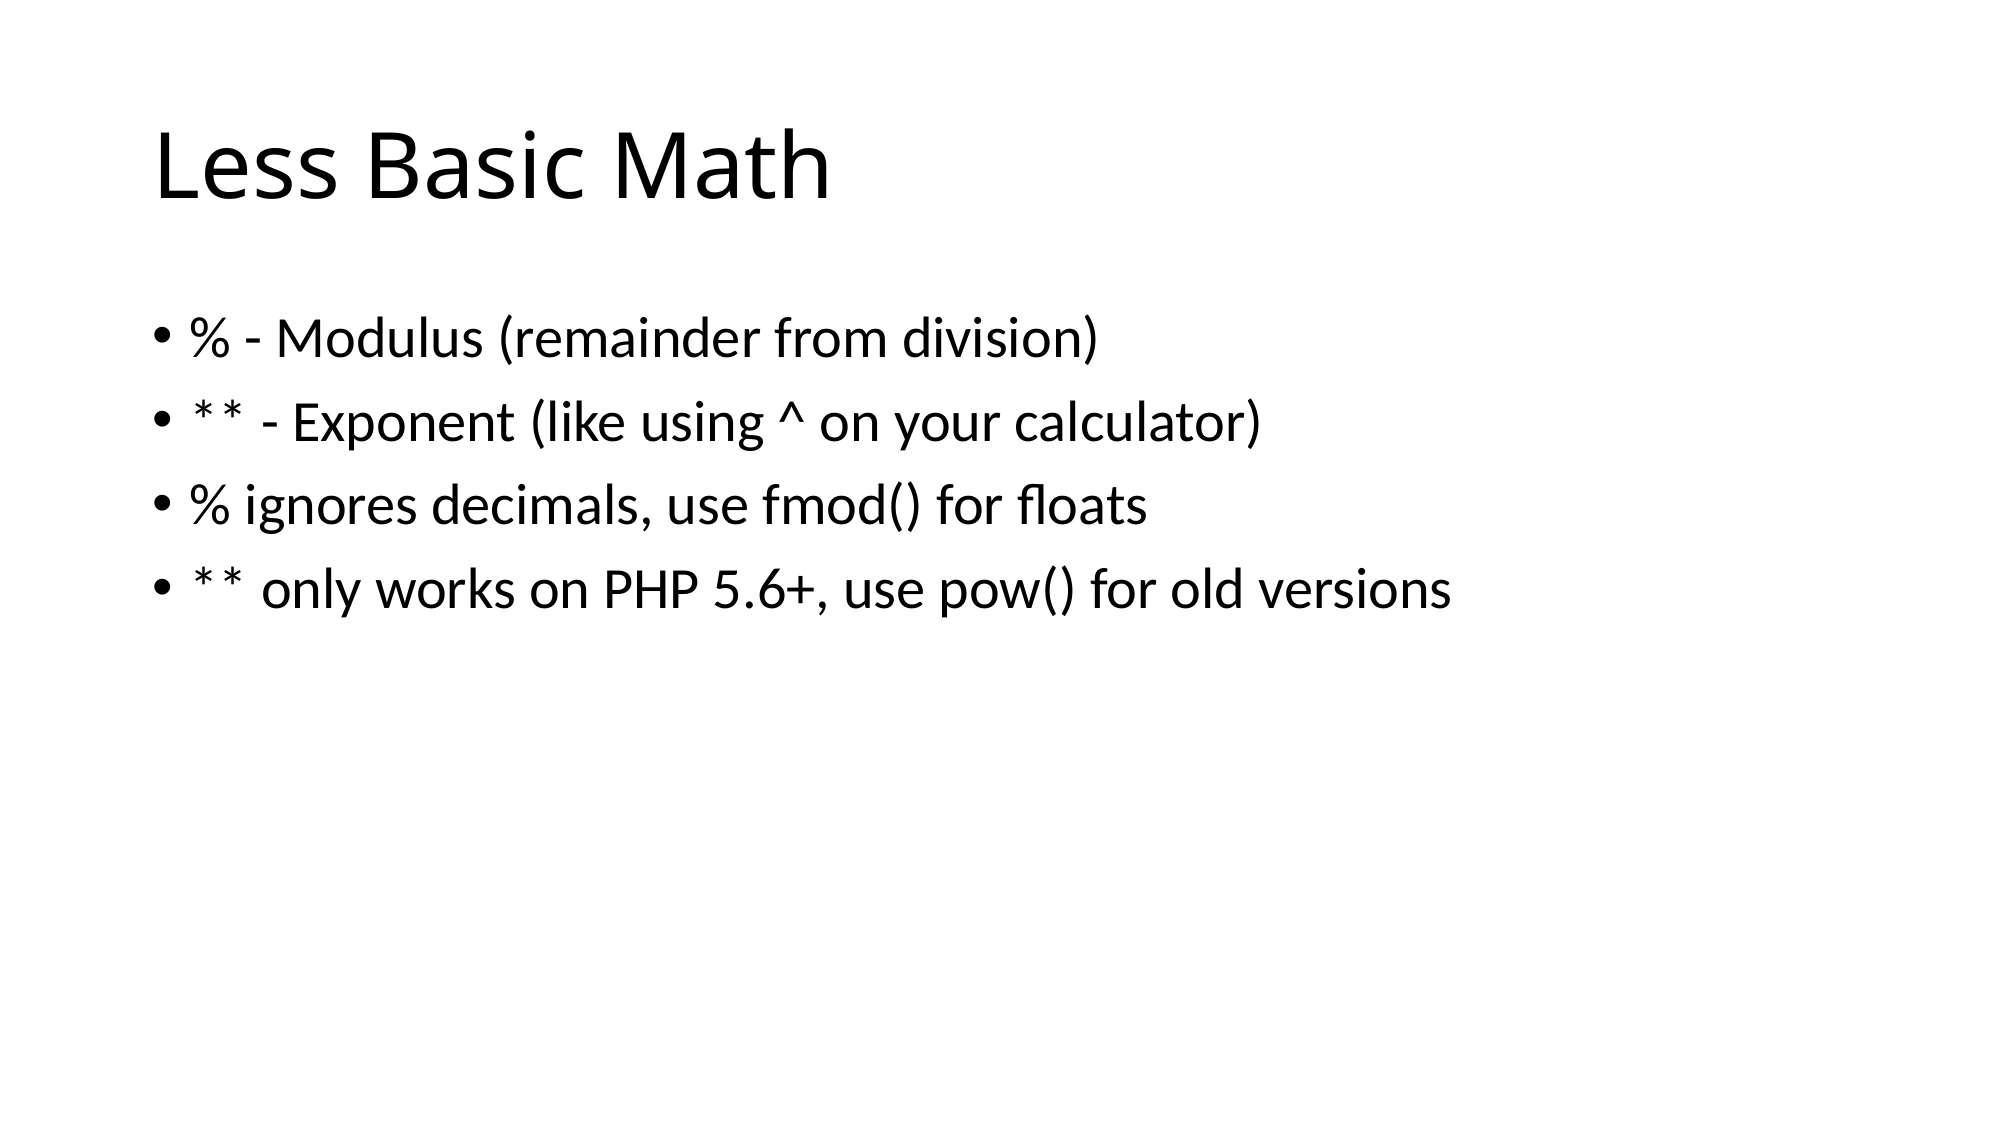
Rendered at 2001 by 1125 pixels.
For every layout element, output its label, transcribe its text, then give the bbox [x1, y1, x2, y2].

list % - Modulus (remainder from division) ** - Exponent (like using ^ on your calculator) % ignores decimals, use fmod() for floats ** only works on PHP 5.6+, use pow() for old versions [137, 299, 1863, 1014]
title Less Basic Math [137, 59, 1863, 278]
